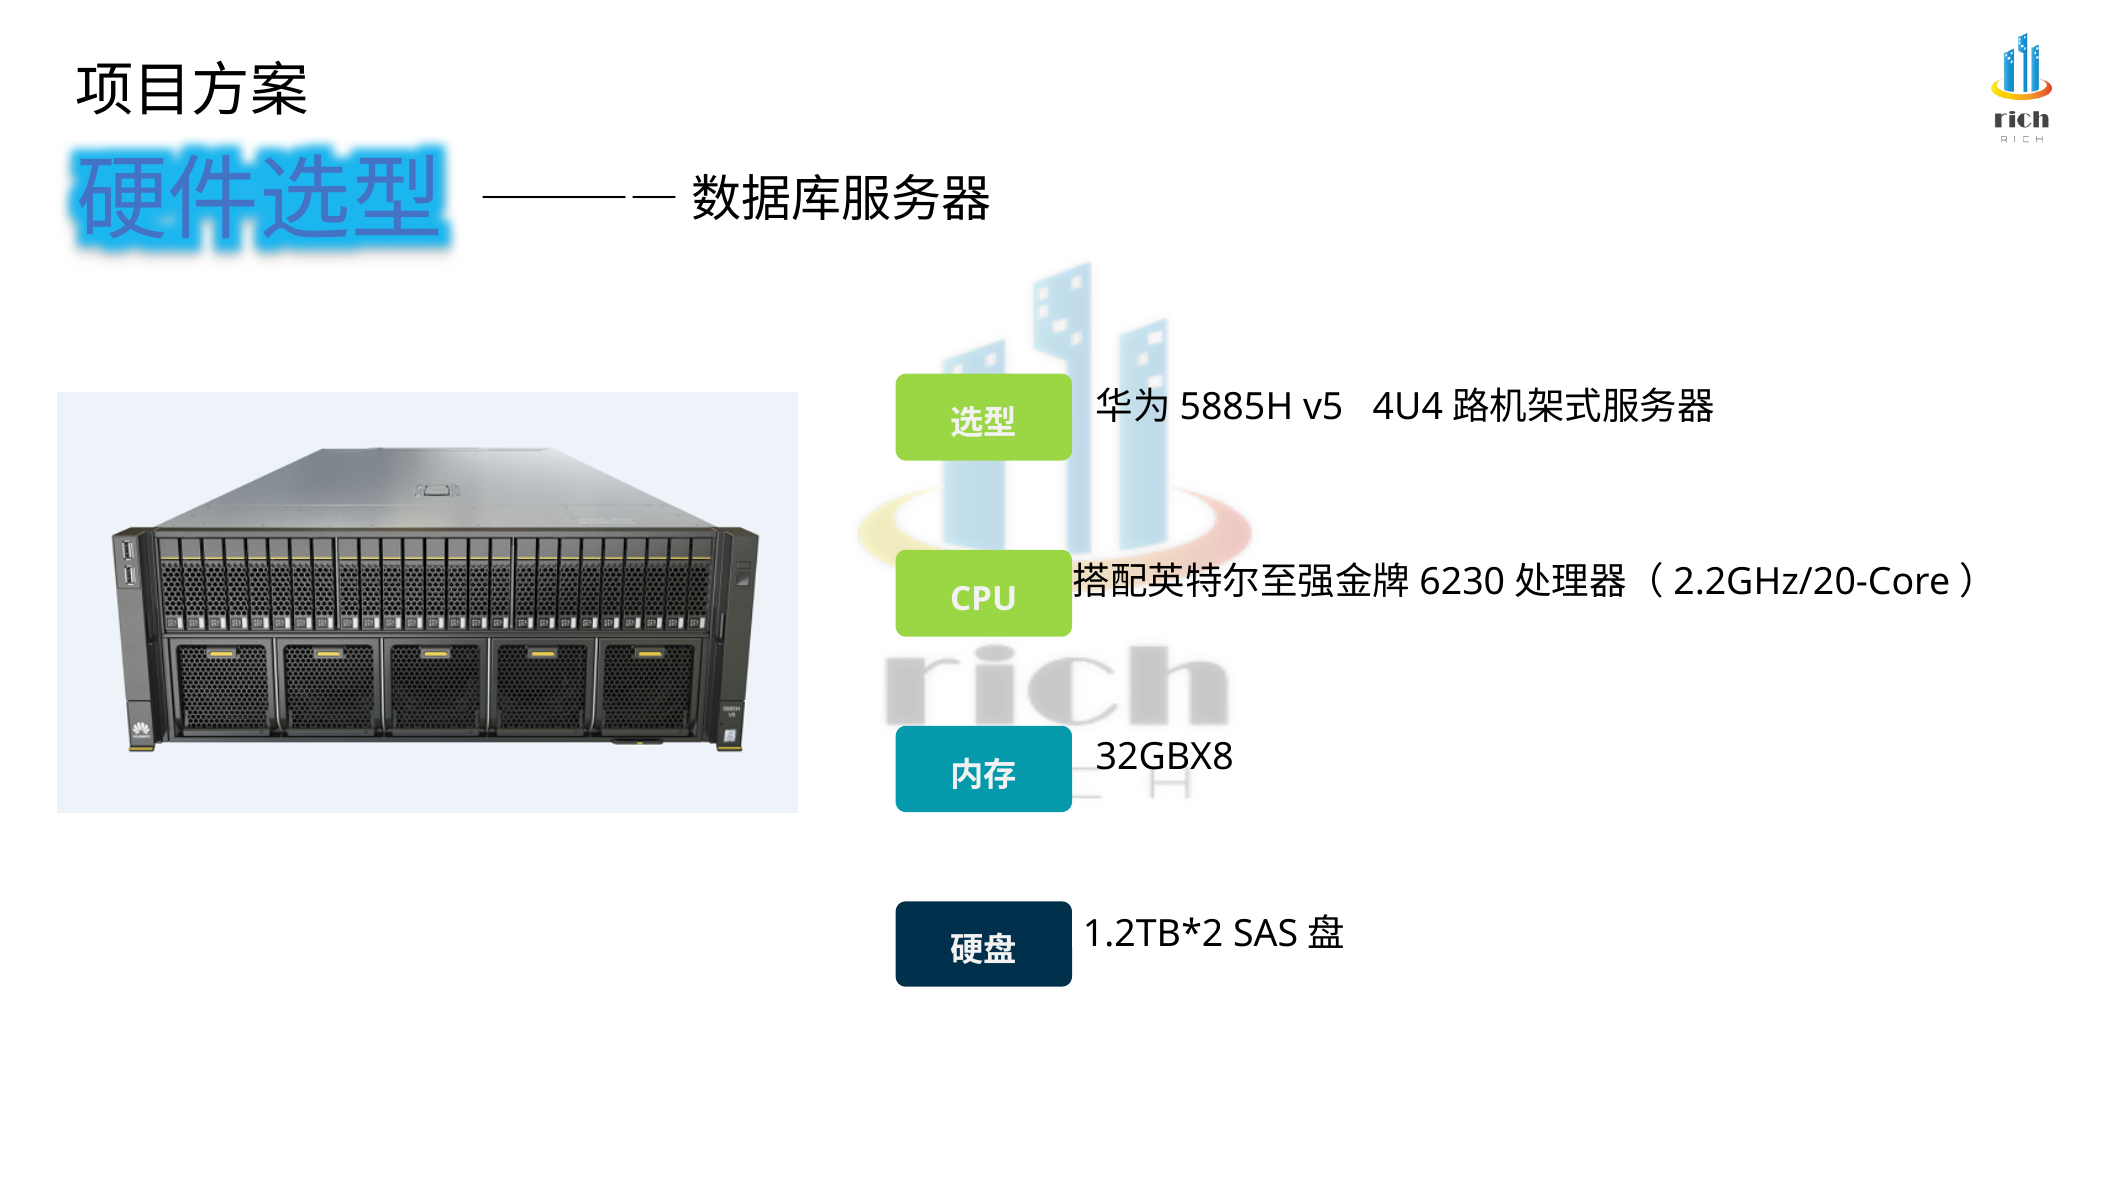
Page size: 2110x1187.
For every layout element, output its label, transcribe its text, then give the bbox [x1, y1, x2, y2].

text_box 选型 [895, 373, 1073, 461]
text_box 搭配英特尔至强金牌6230处理器（2.2GHz/20-Core） [1058, 549, 2012, 655]
text_box 内存 [895, 725, 1073, 813]
text_box 32GBX8 [1080, 724, 2006, 830]
text_box 1.2TB*2 SAS盘 [1068, 901, 1360, 962]
text_box CPU [895, 549, 1058, 637]
text_box 硬盘 [895, 901, 1073, 987]
text_box ————数据库服务器 [464, 159, 1007, 279]
picture [1932, 0, 2110, 178]
text_box 华为5885H v5 4U4路机架式服务器 [1080, 374, 1754, 480]
text_box 硬件选型 [60, 132, 459, 258]
text_box 项目方案 [59, 44, 563, 107]
picture [57, 392, 798, 813]
